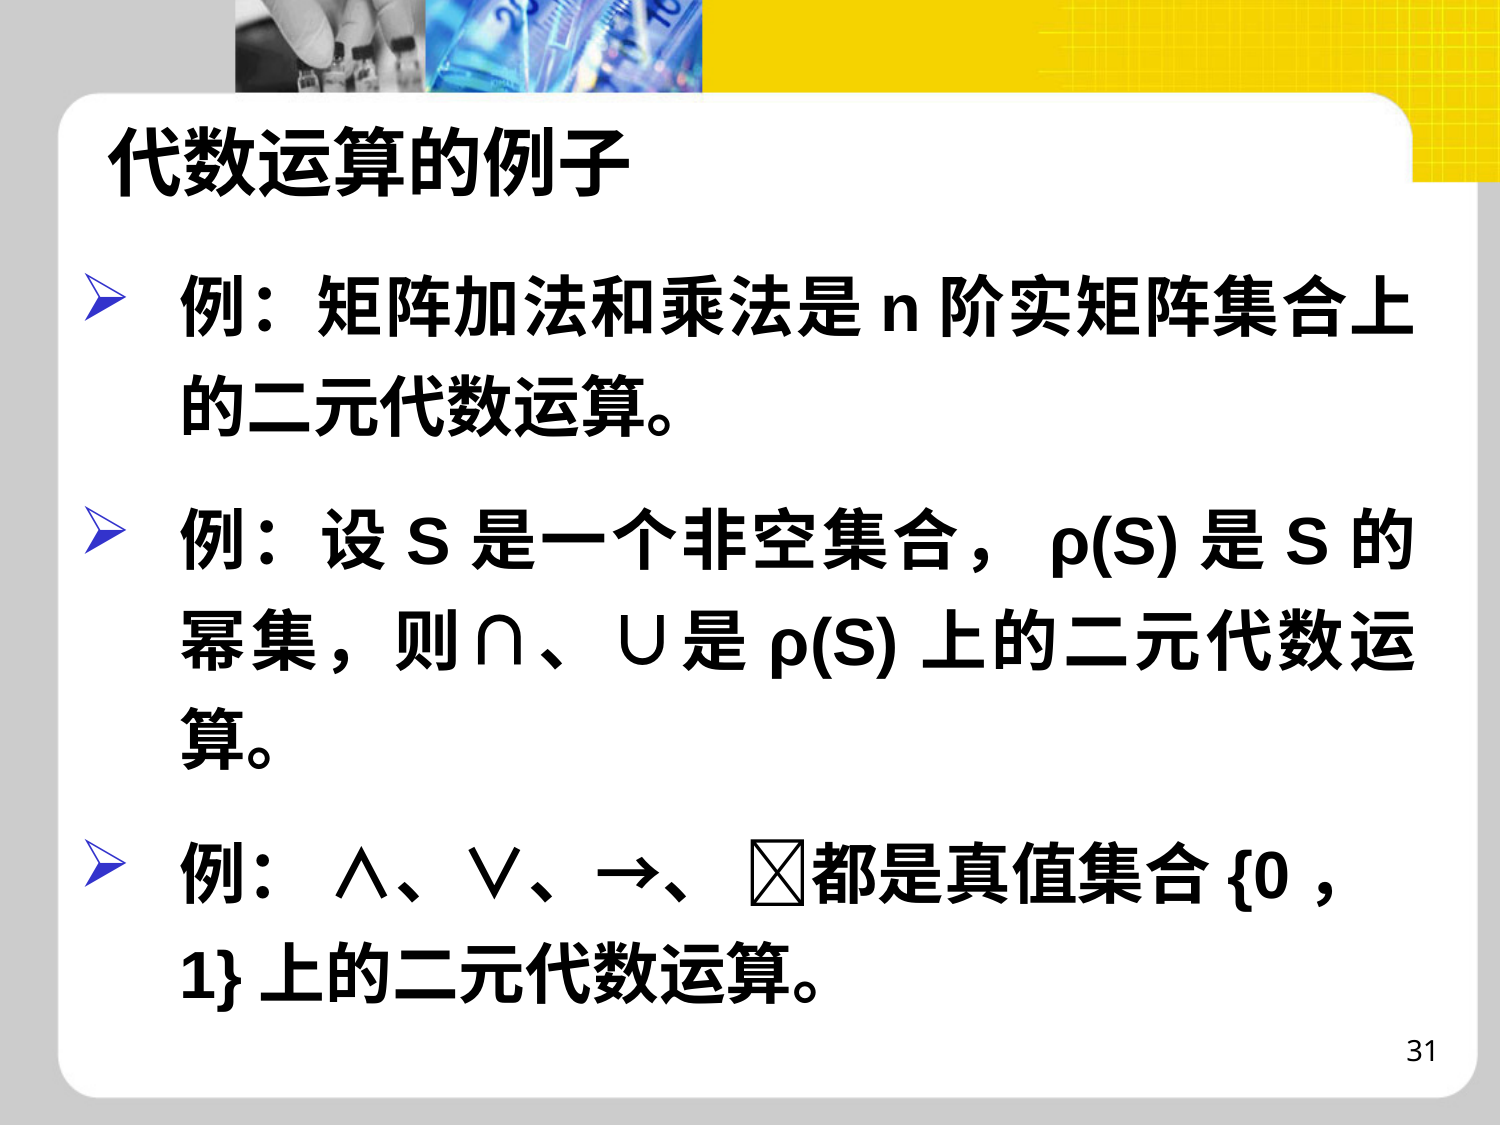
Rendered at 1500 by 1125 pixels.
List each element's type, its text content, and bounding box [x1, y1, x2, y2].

picture [0, 0, 1500, 1125]
title 代数运算的例子 [92, 87, 1408, 234]
slide_number 31 [1141, 1024, 1455, 1101]
list 例：矩阵加法和乘法是n阶实矩阵集合上的二元代数运算。 例：设S是一个非空集合，ρ(S)是S的幂集，则∩、∪是ρ(S)上的二元代数运算。 例： ∧、∨、→、 都是真值集合{0，1}上的二元代数运算。 [64, 237, 1432, 988]
